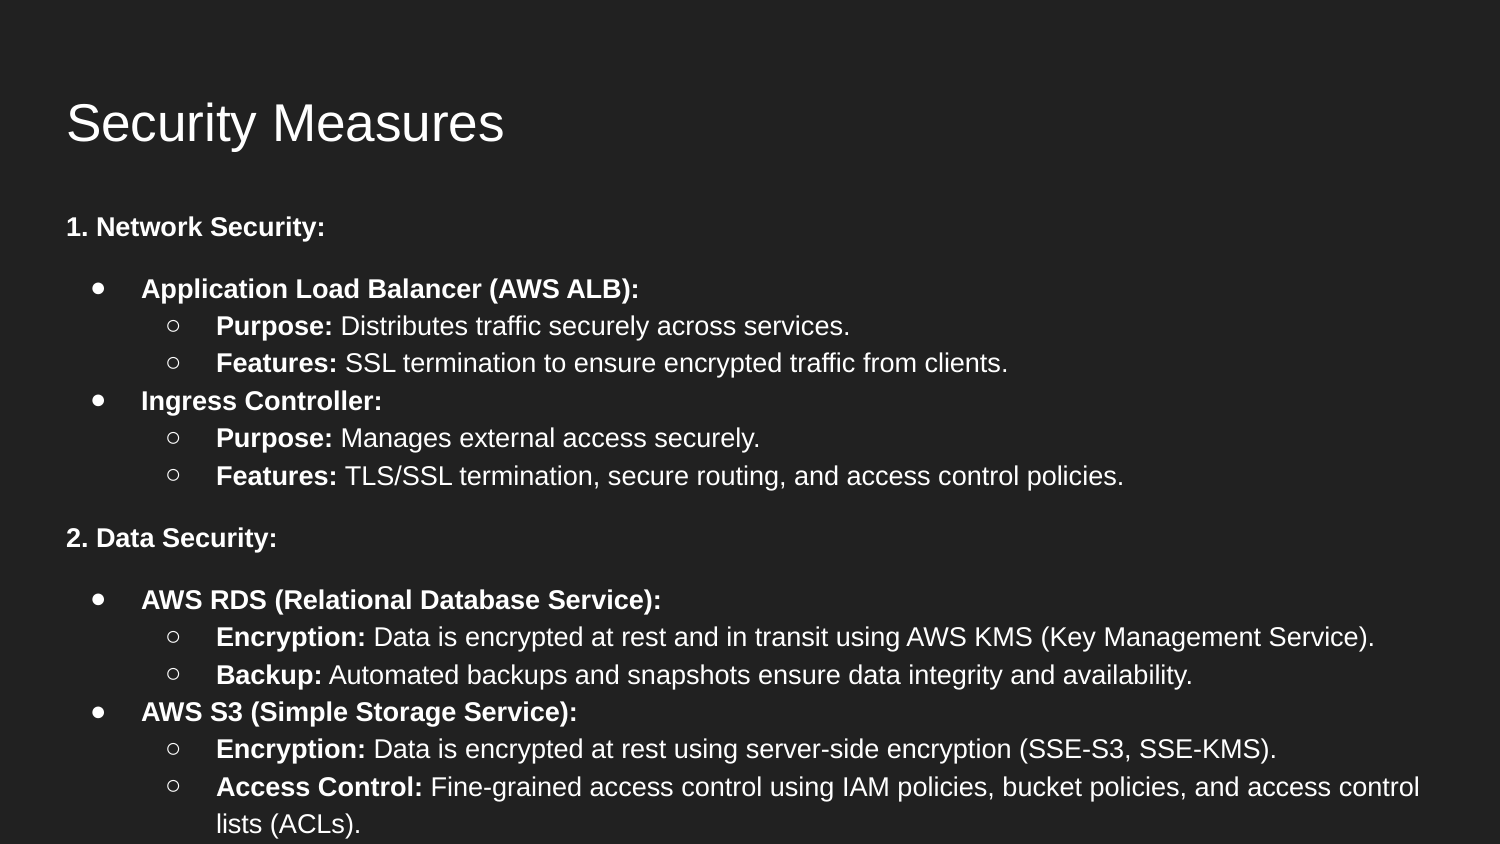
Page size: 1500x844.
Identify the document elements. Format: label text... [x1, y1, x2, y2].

list 1. Network Security: Application Load Balancer (AWS ALB): Purpose: Distributes traffic securely across services. Features: SSL termination to ensure encrypted traffic from clients. Ingress Controller: Purpose: Manages external access securely. Features: TLS/SSL termination, secure routing, and access control policies. 2. Data Security: AWS RDS (Relational Database Service): Encryption: Data is encrypted at rest and in transit using AWS KMS (Key Management Service). Backup: Automated backups and snapshots ensure data integrity and availability. AWS S3 (Simple Storage Service): Encryption: Data is encrypted at rest using server-side encryption (SSE-S3, SSE-KMS). Access Control: Fine-grained access control using IAM policies, bucket policies, and access control lists (ACLs). 3. [51, 189, 1449, 750]
title Security Measures [51, 72, 1449, 167]
